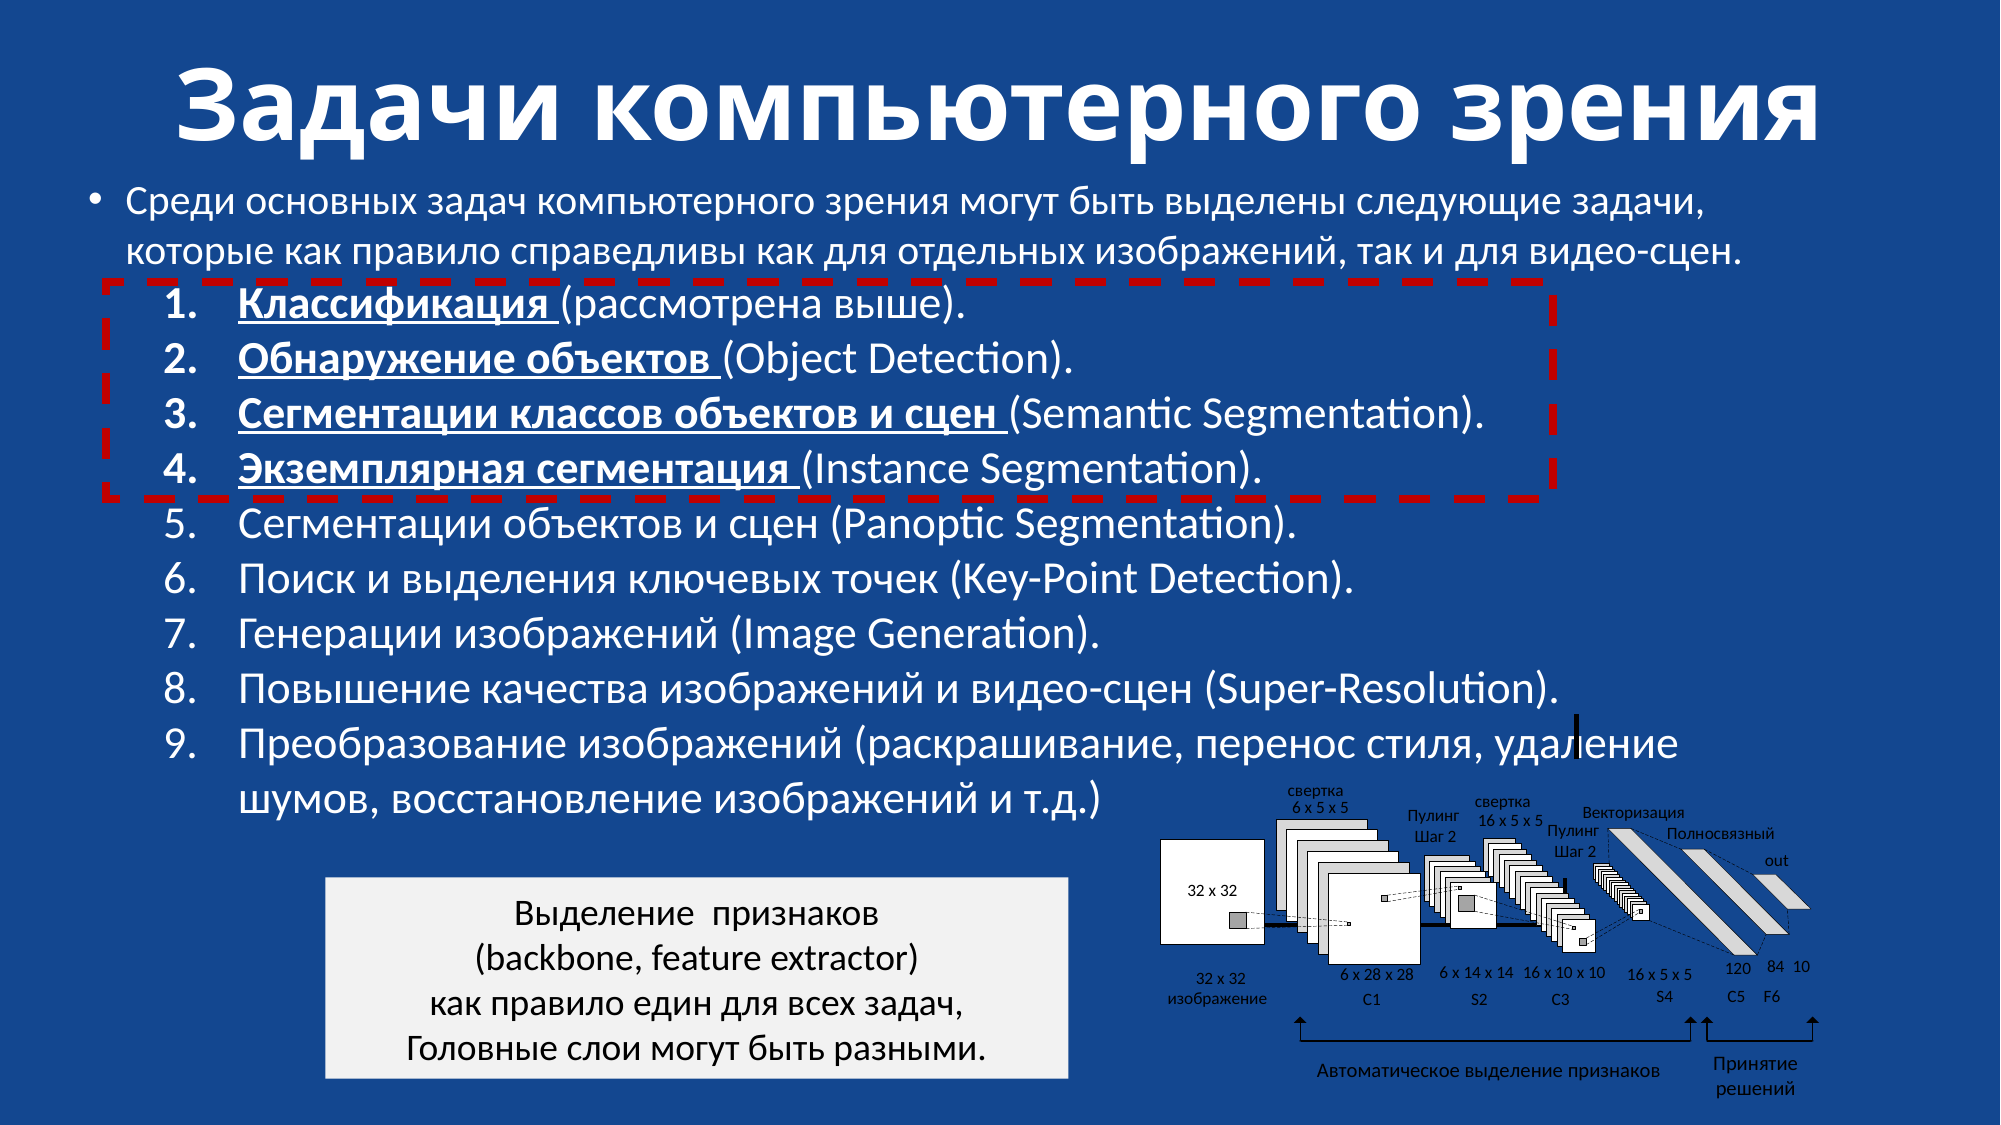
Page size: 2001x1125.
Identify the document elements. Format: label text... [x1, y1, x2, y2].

text_box [105, 281, 1554, 500]
picture [1158, 774, 1819, 1112]
list Среди основных задач компьютерного зрения могут быть выделены следующие задачи, которые как правило справедливы как для отдельных изображений, так и для видео-сцен. Классификация (рассмотрена выше). Обнаружение объектов (Object Detection). Сегментации классов объектов и сцен (Semantic Segmentation). Экземплярная сегментация (Instance Segmentation). Сегментации объектов и сцен (Panoptic Segmentation). Поиск и выделения ключевых точек (Key-Point Detection). Генерации изображений (Image Generation). Повышение качества изображений и видео-сцен (Super-Resolution). Преобразование изображений (раскрашивание, перенос стиля, удаление шумов, восстановление изображений и т.д.) [73, 165, 1799, 810]
text_box Выделение признаков (backbone, feature extractor) как правило един для всех задач, Головные слои могут быть разными. [324, 876, 1069, 1080]
title Задачи компьютерного зрения [137, 59, 1863, 157]
